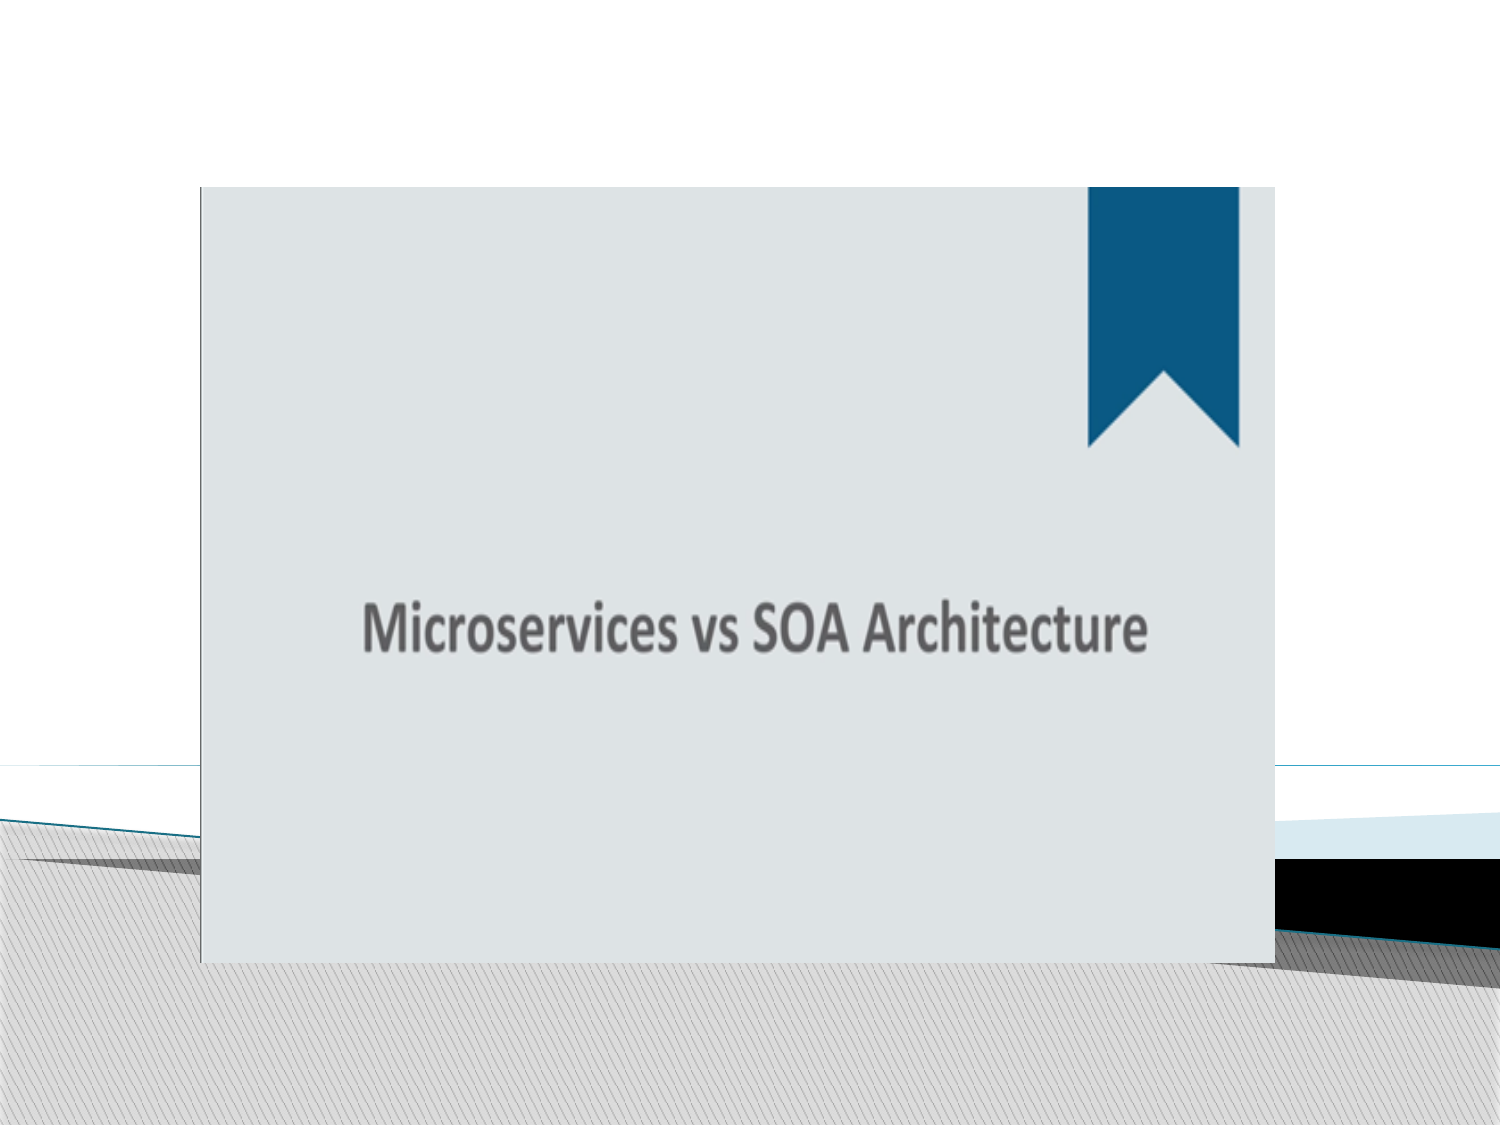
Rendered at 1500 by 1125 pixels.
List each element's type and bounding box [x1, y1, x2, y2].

picture [0, 187, 1500, 989]
